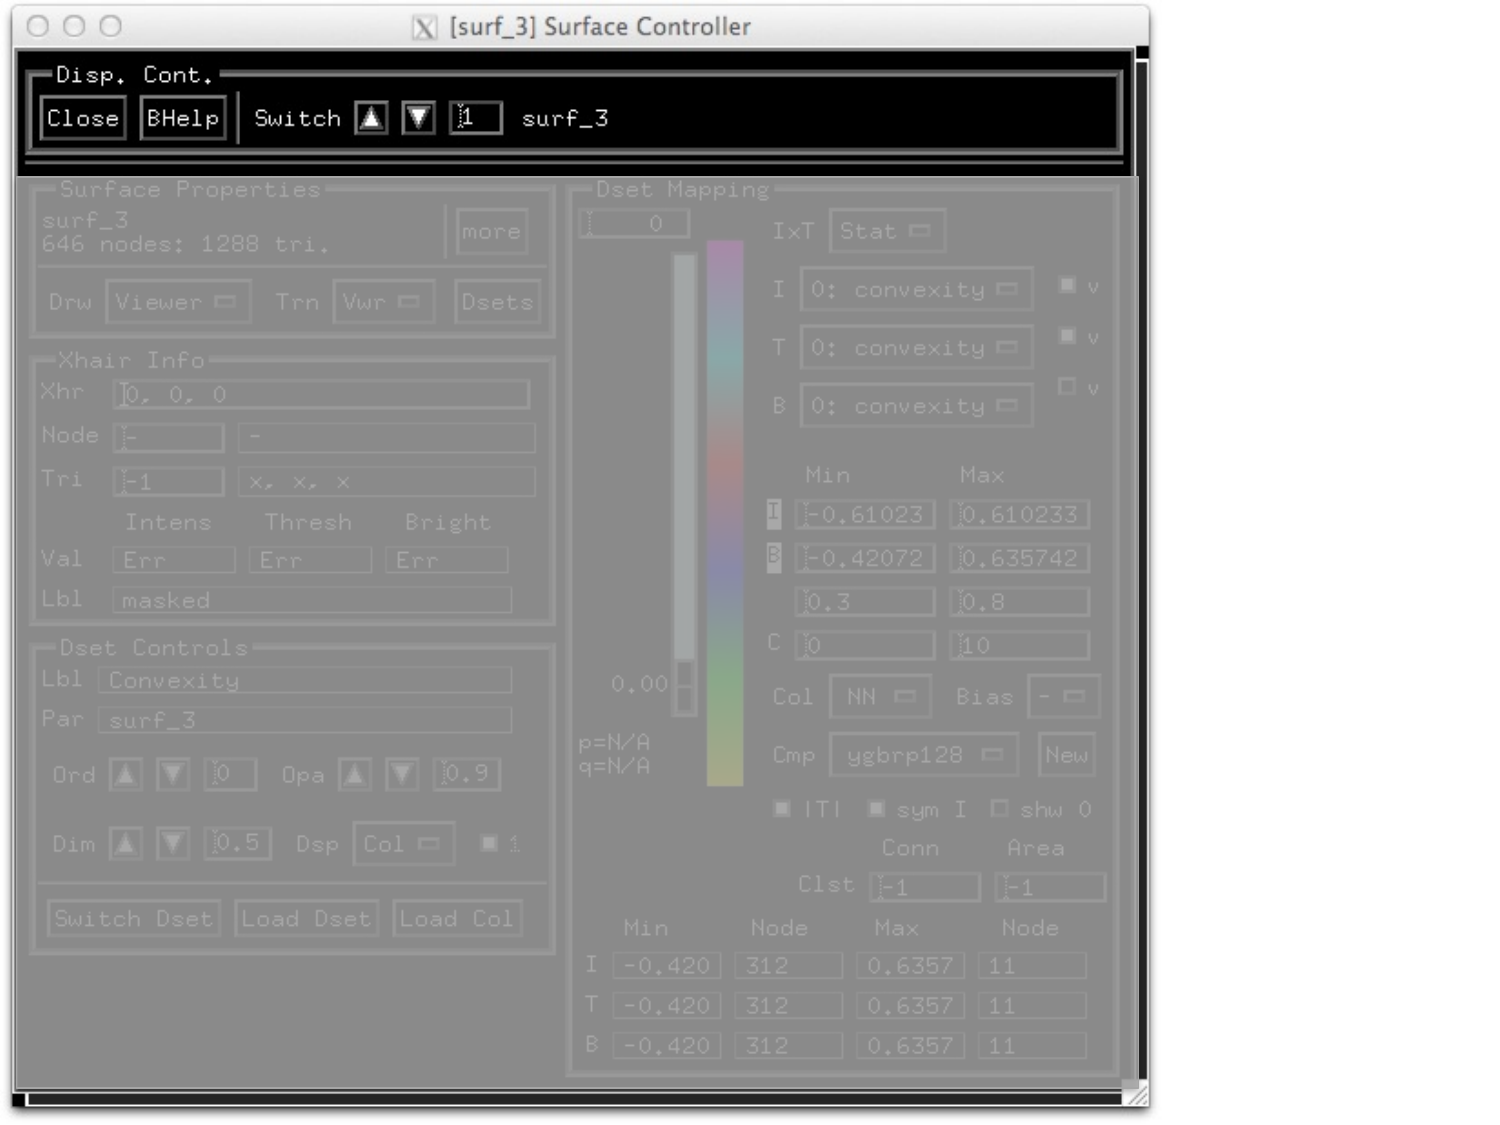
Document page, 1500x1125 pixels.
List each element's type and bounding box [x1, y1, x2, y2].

picture [0, 0, 1162, 1125]
